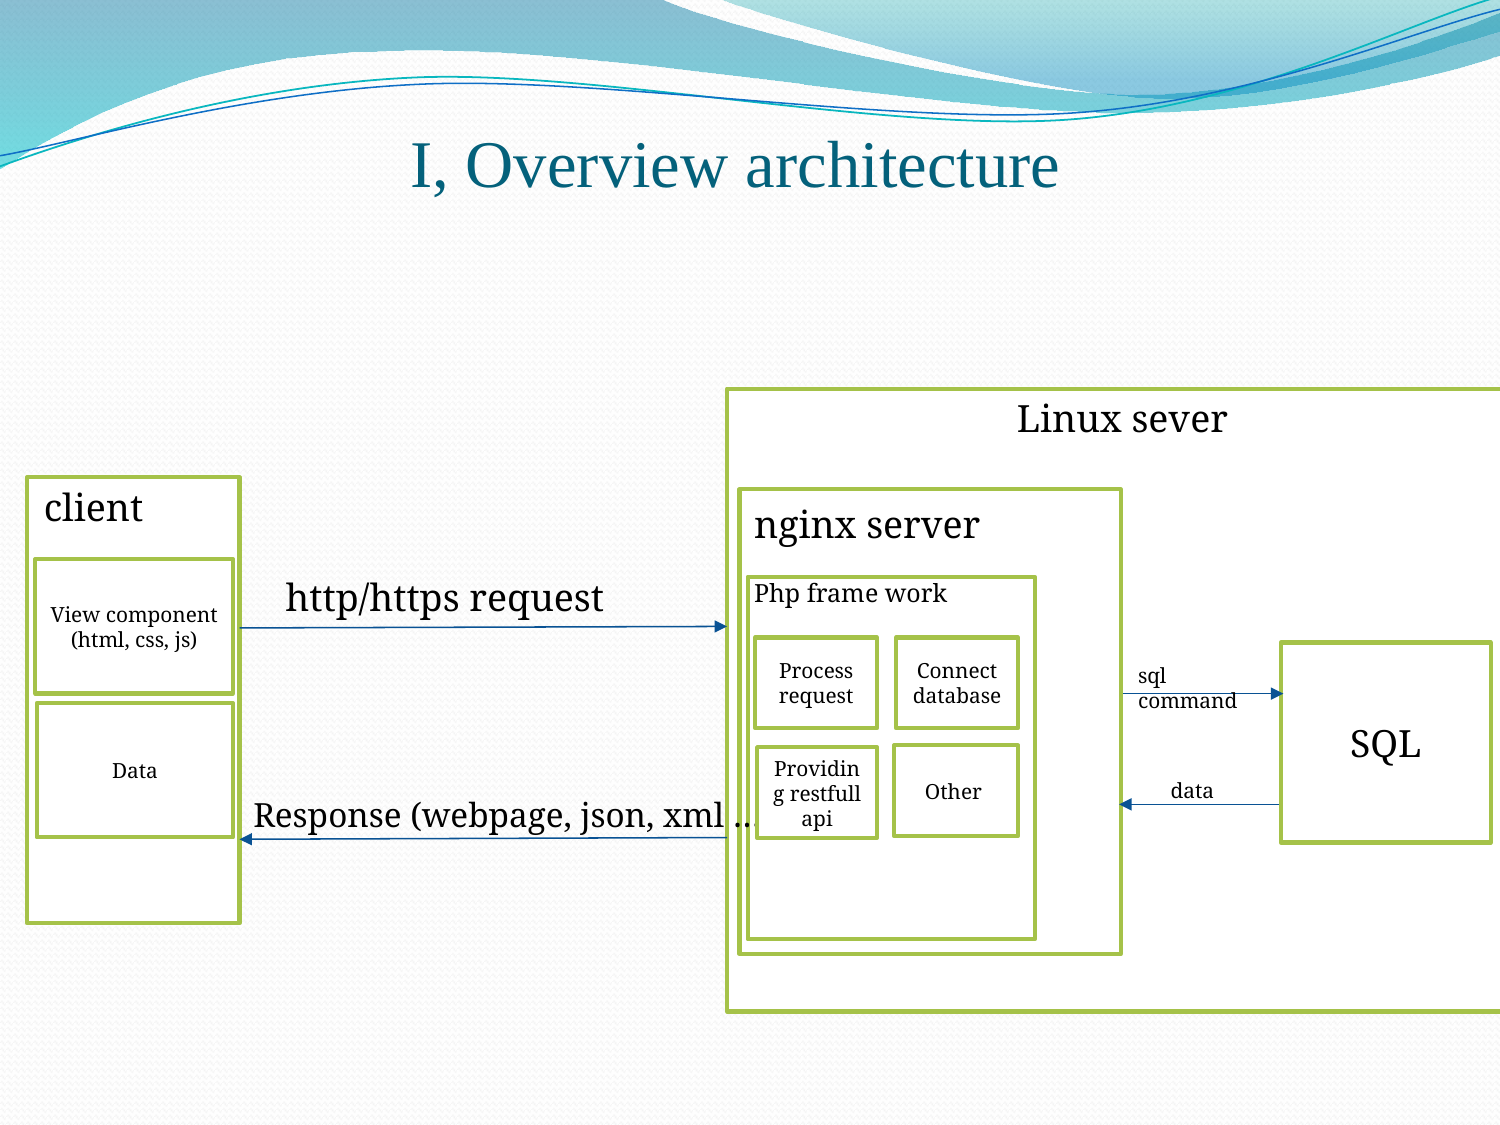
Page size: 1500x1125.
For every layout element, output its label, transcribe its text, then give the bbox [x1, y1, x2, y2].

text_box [26, 387, 1500, 1012]
title I, Overview architecture [61, 104, 1412, 202]
